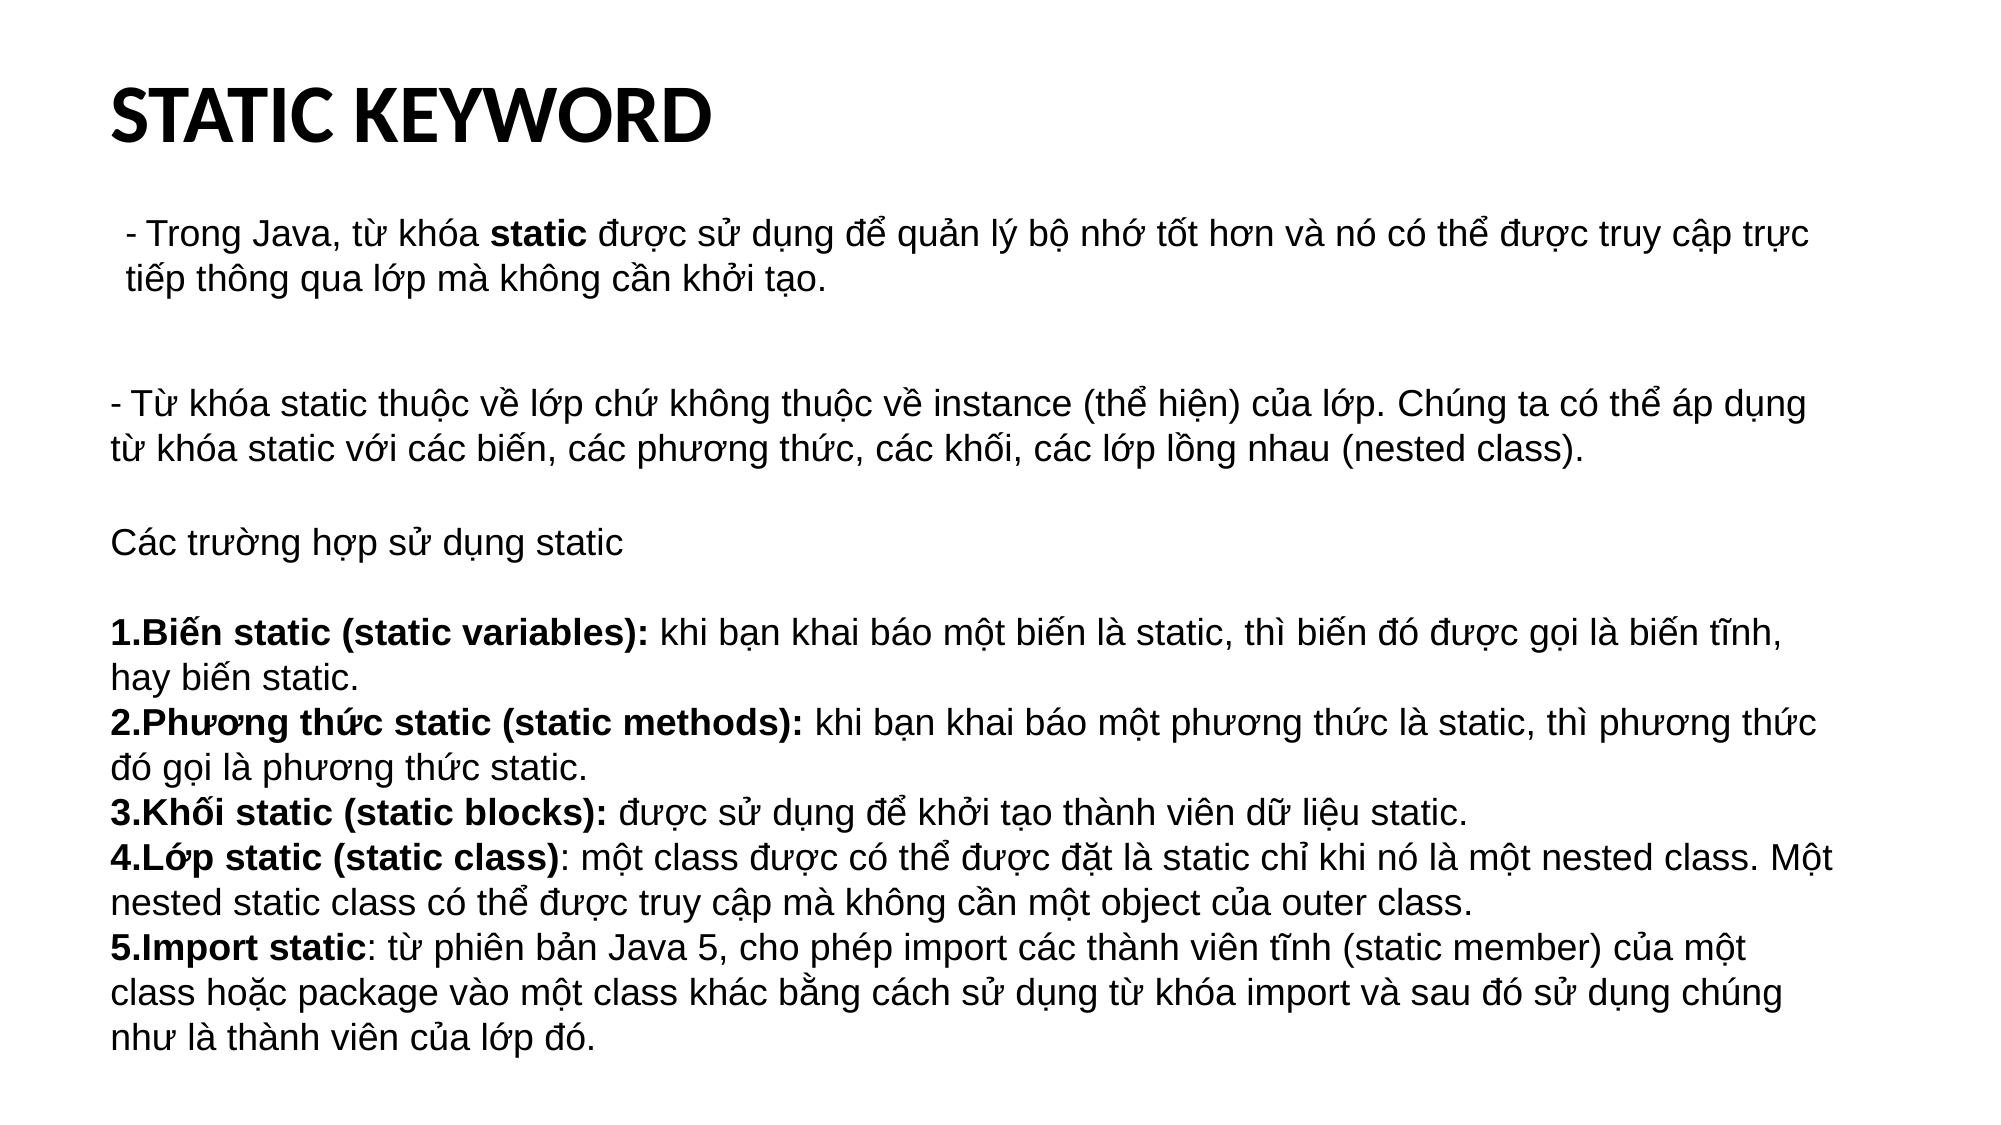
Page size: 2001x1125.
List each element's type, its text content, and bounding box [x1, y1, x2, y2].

text_box Các trường hợp sử dụng static Biến static (static variables): khi bạn khai báo một biến là static, thì biến đó được gọi là biến tĩnh, hay biến static. Phương thức static (static methods): khi bạn khai báo một phương thức là static, thì phương thức đó gọi là phương thức static. Khối static (static blocks): được sử dụng để khởi tạo thành viên dữ liệu static. Lớp static (static class): một class được có thể được đặt là static chỉ khi nó là một nested class. Một nested static class có thể được truy cập mà không cần một object của outer class. Import static: từ phiên bản Java 5, cho phép import các thành viên tĩnh (static member) của một class hoặc package vào một class khác bằng cách sử dụng từ khóa import và sau đó sử dụng chúng như là thành viên của lớp đó. [95, 510, 1855, 1066]
text_box STATIC KEYWORD [95, 52, 1359, 167]
text_box - Trong Java, từ khóa static được sử dụng để quản lý bộ nhớ tốt hơn và nó có thể được truy cập trực tiếp thông qua lớp mà không cần khởi tạo. [110, 201, 1870, 306]
text_box - Từ khóa static thuộc về lớp chứ không thuộc về instance (thể hiện) của lớp. Chúng ta có thể áp dụng từ khóa static với các biến, các phương thức, các khối, các lớp lồng nhau (nested class). [95, 371, 1855, 477]
